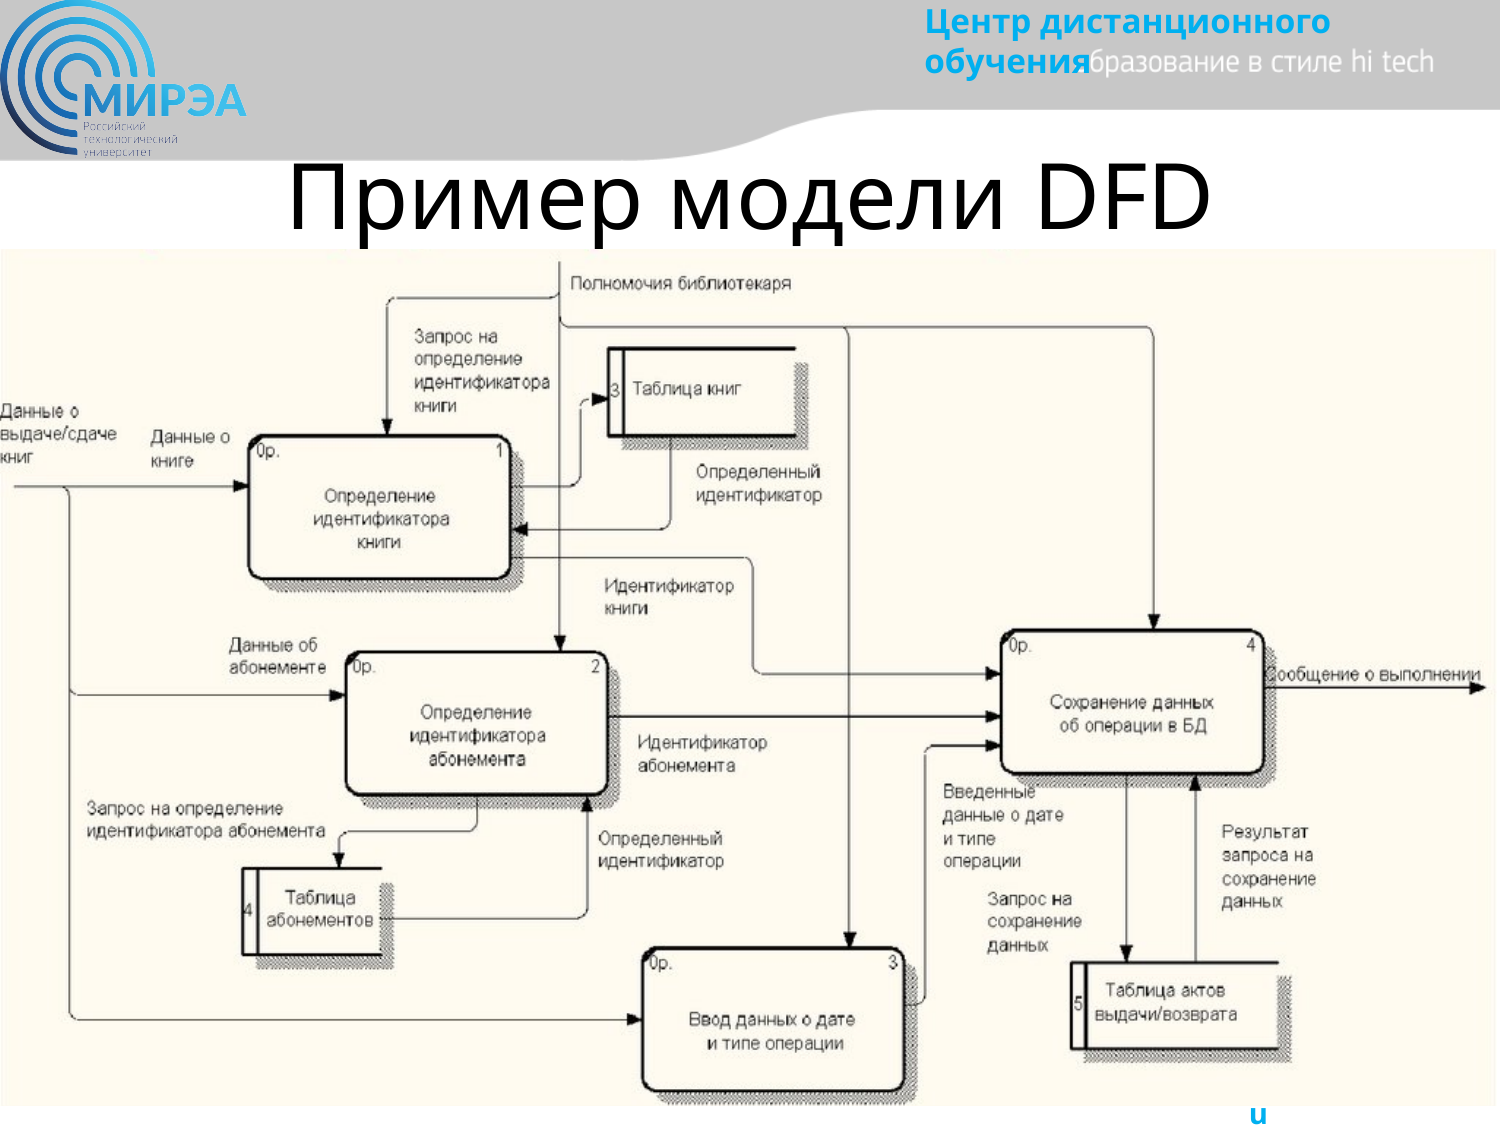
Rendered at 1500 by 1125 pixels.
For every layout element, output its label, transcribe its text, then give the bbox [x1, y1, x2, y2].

title Пример модели DFD [75, 142, 1425, 249]
picture [0, 249, 1497, 1106]
picture [0, 0, 247, 159]
